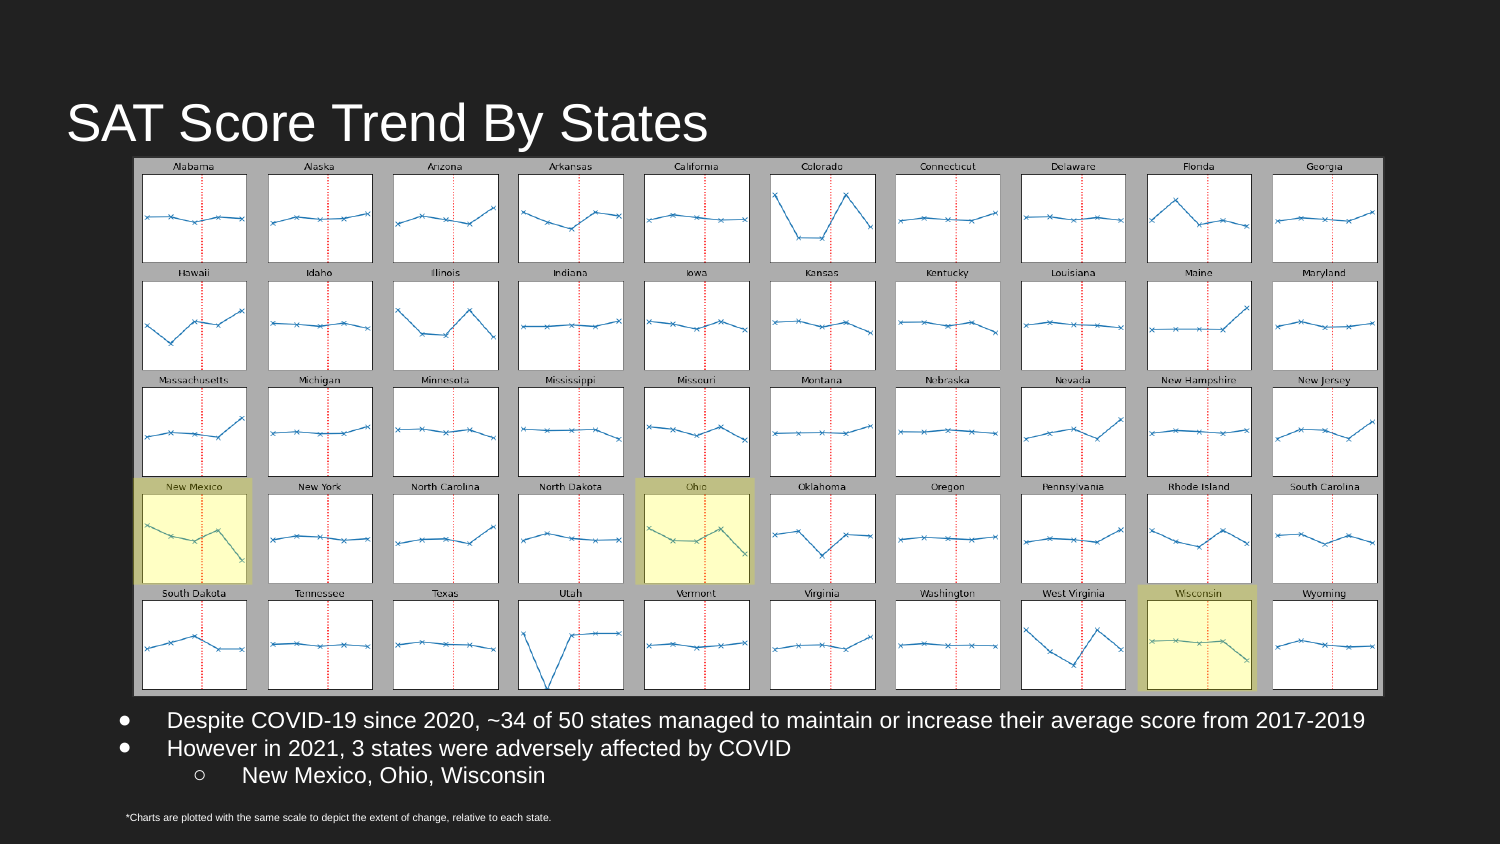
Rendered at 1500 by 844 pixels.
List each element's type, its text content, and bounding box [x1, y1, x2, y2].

text_box Despite COVID-19 since 2020, ~34 of 50 states managed to maintain or increase their average score from 2017-2019 However in 2021, 3 states were adversely affected by COVID New Mexico, Ohio, Wisconsin [76, 690, 1440, 804]
text_box *Charts are plotted with the same scale to depict the extent of change, relative to each state. [110, 804, 759, 830]
title SAT Score Trend By States [51, 72, 1449, 167]
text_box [132, 156, 1385, 697]
